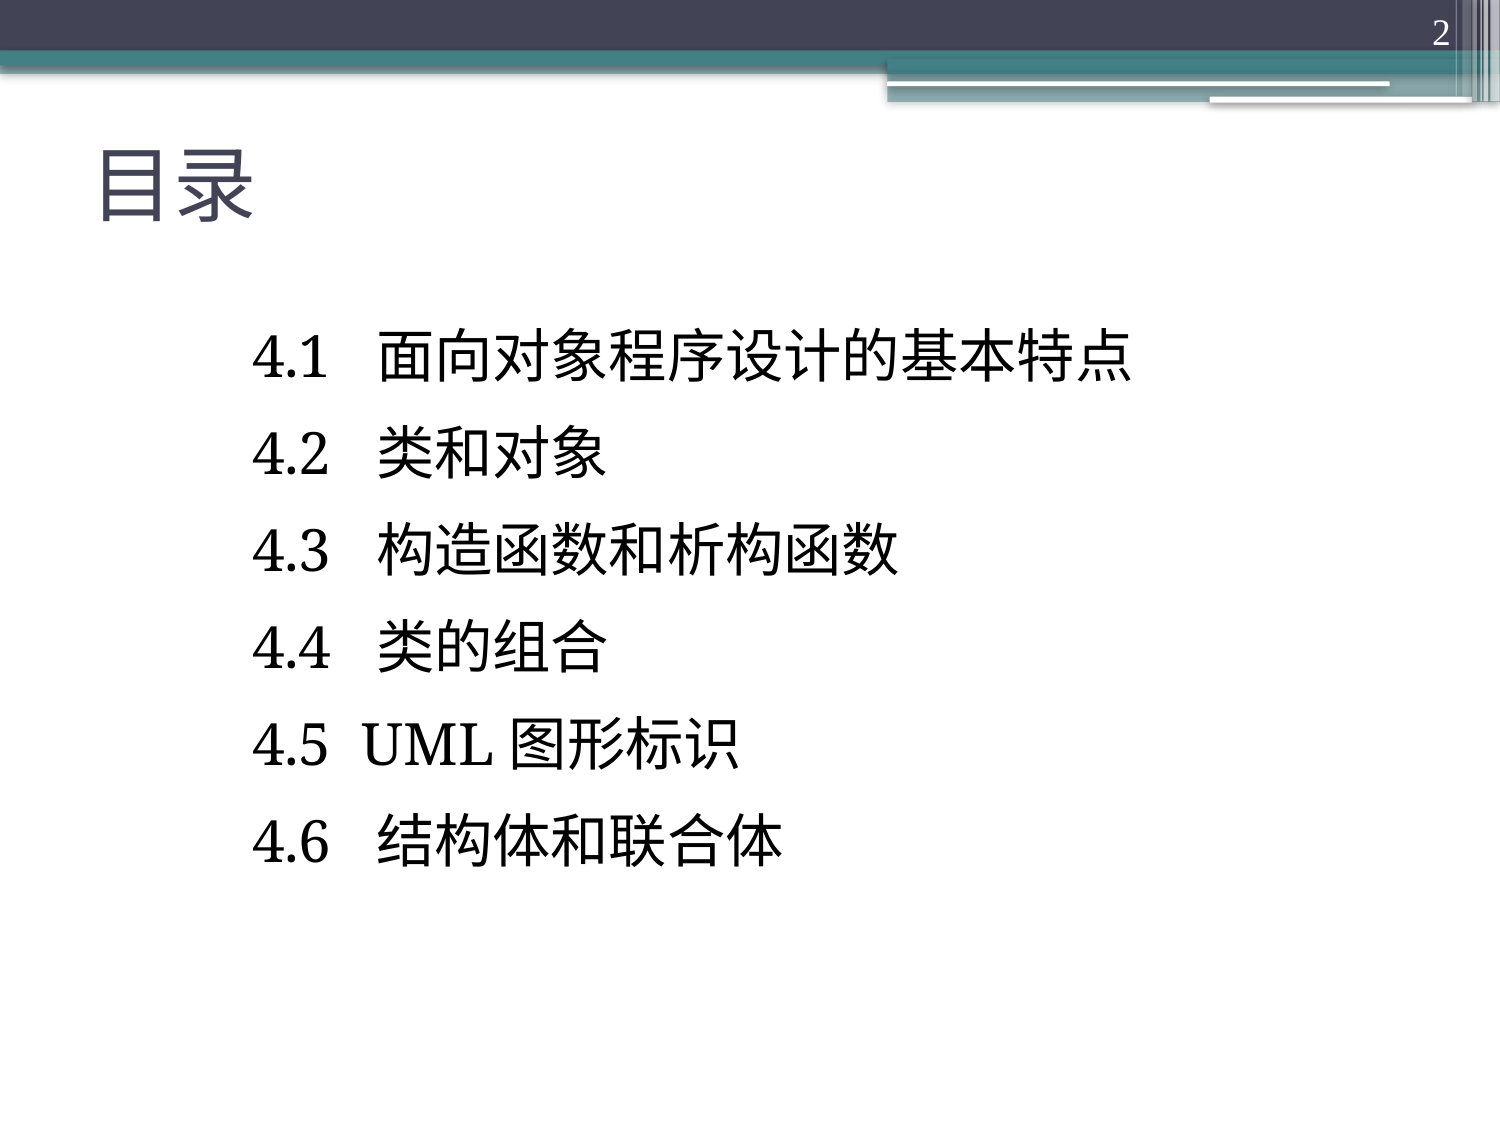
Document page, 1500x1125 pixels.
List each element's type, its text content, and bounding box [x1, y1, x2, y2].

list 4.1 面向对象程序设计的基本特点 4.2 类和对象 4.3 构造函数和析构函数 4.4 类的组合 4.5 UML图形标识 4.6 结构体和联合体 [146, 290, 1372, 953]
title 目录 [75, 94, 1425, 270]
slide_number 2 [1340, 0, 1466, 61]
